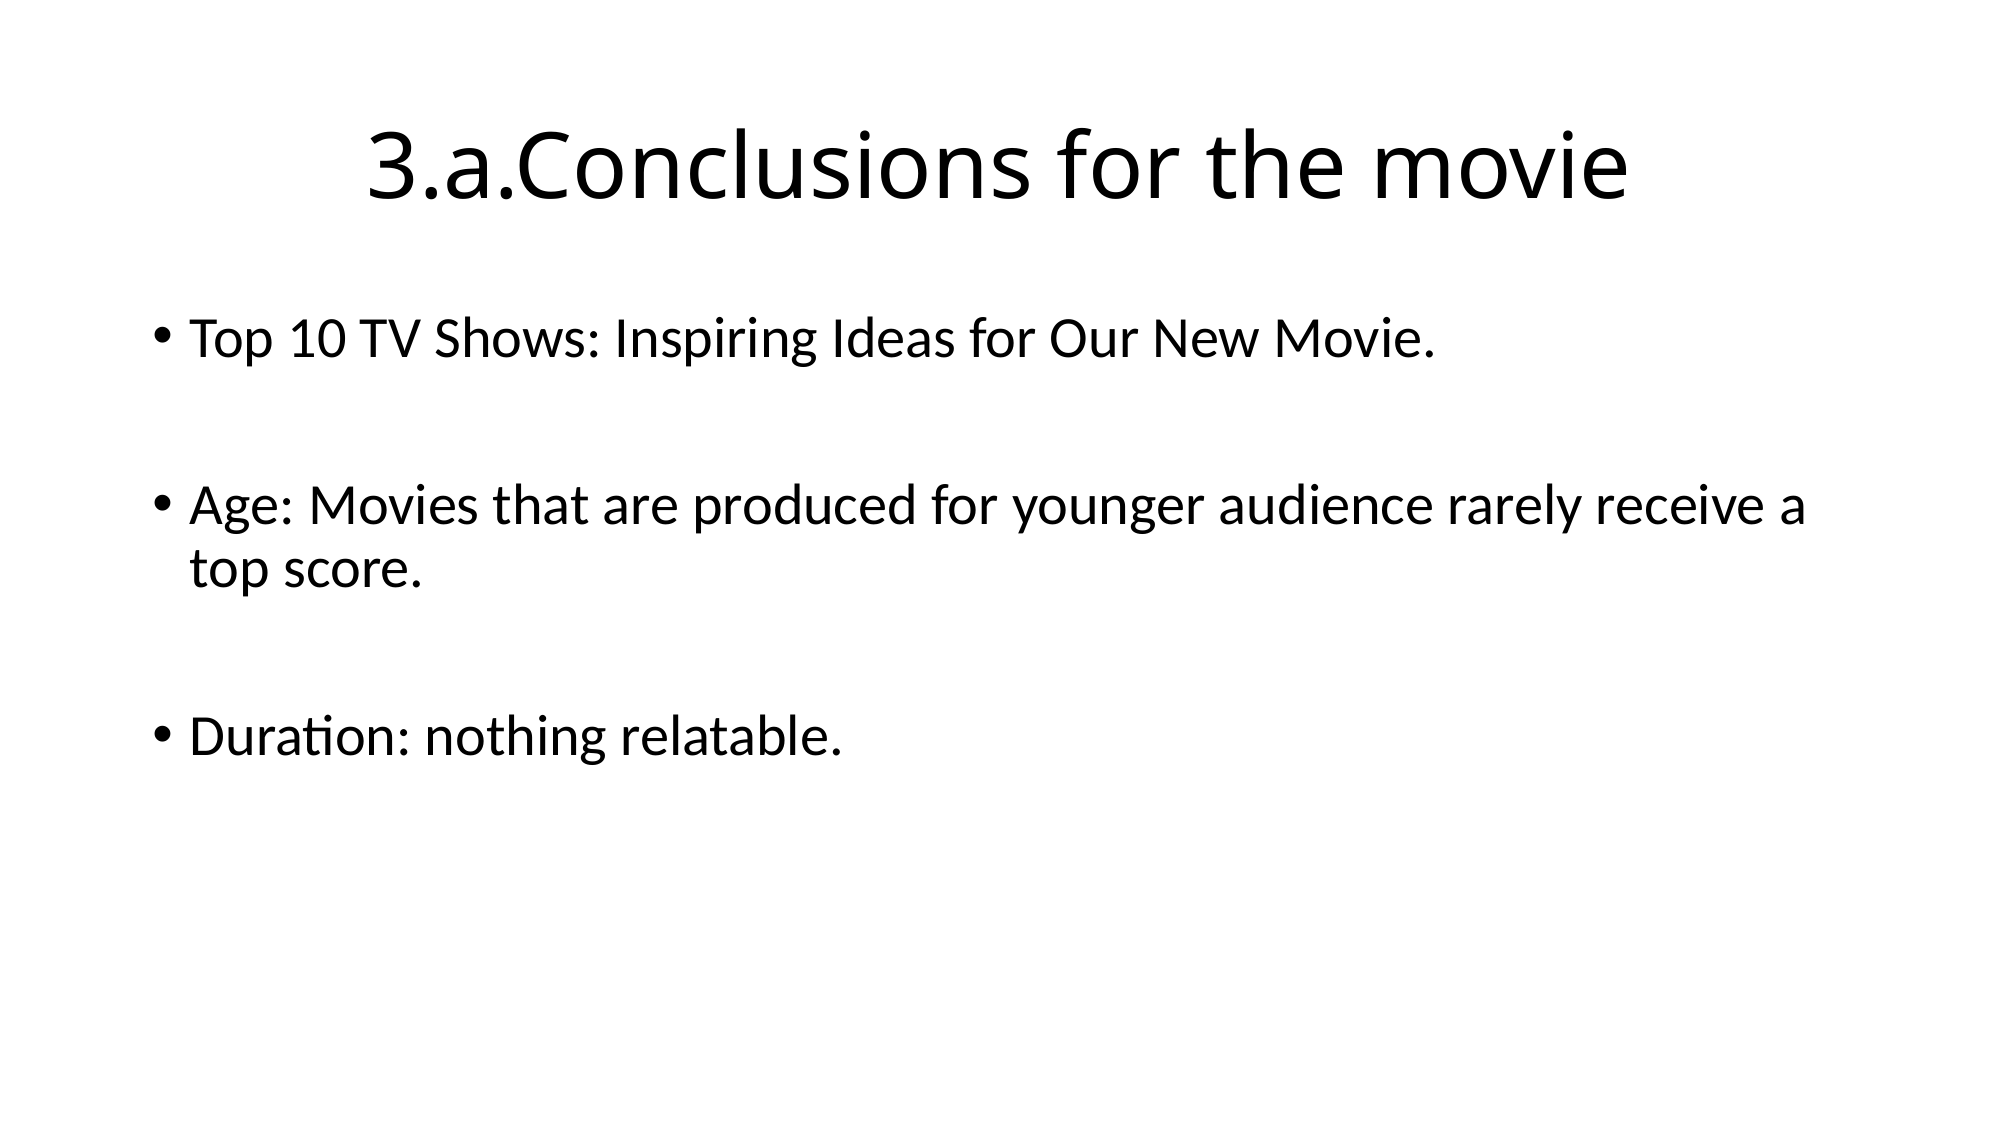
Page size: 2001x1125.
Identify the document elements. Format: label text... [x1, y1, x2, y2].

list Top 10 TV Shows: Inspiring Ideas for Our New Movie. Age: Movies that are produced for younger audience rarely receive a top score. Duration: nothing relatable. [137, 299, 1863, 1014]
title 3.a.Conclusions for the movie [137, 59, 1863, 278]
